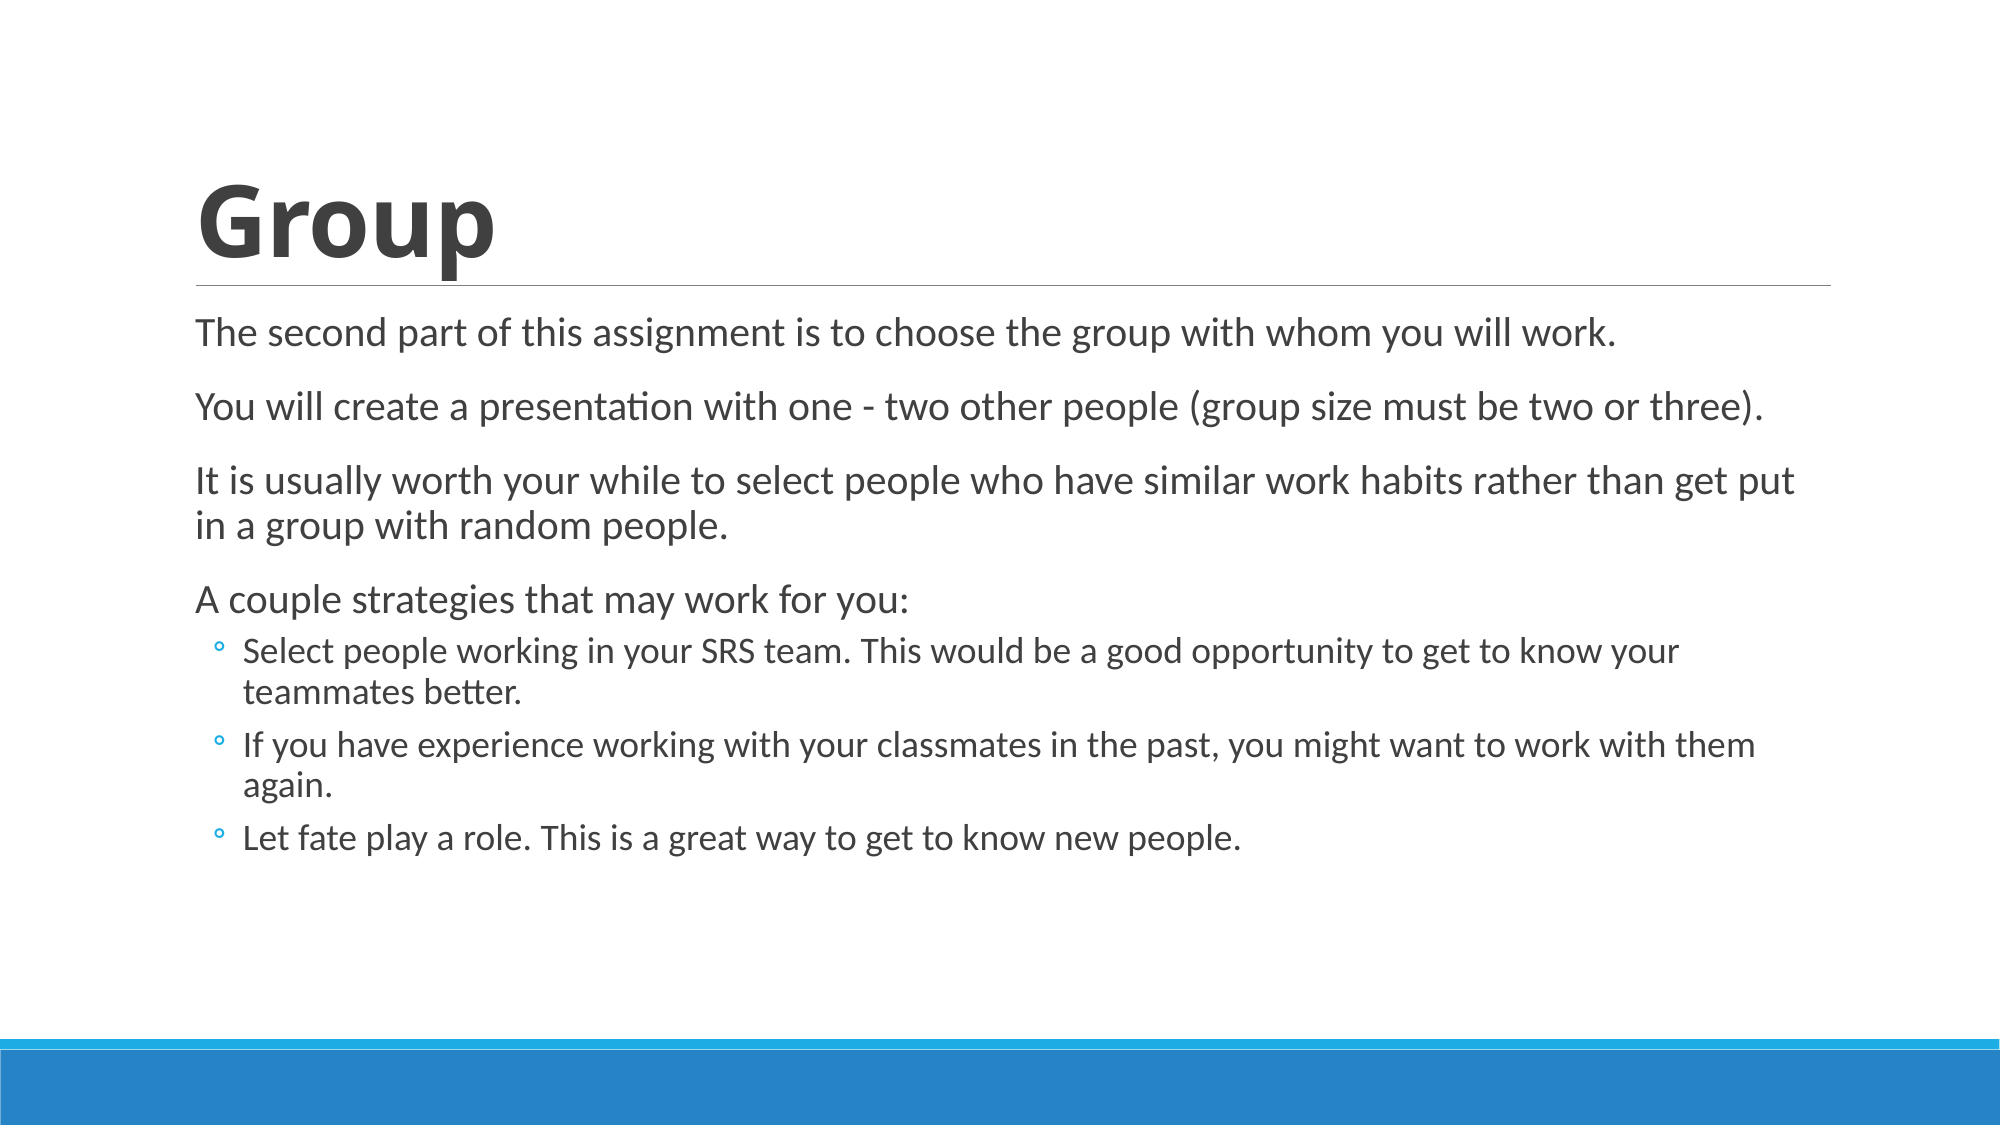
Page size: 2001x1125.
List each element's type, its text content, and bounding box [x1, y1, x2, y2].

title Group [180, 47, 1830, 285]
list The second part of this assignment is to choose the group with whom you will work. You will create a presentation with one - two other people (group size must be two or three). It is usually worth your while to select people who have similar work habits rather than get put in a group with random people. A couple strategies that may work for you: Select people working in your SRS team. This would be a good opportunity to get to know your teammates better. If you have experience working with your classmates in the past, you might want to work with them again. Let fate play a role. This is a great way to get to know new people. [180, 302, 1830, 963]
